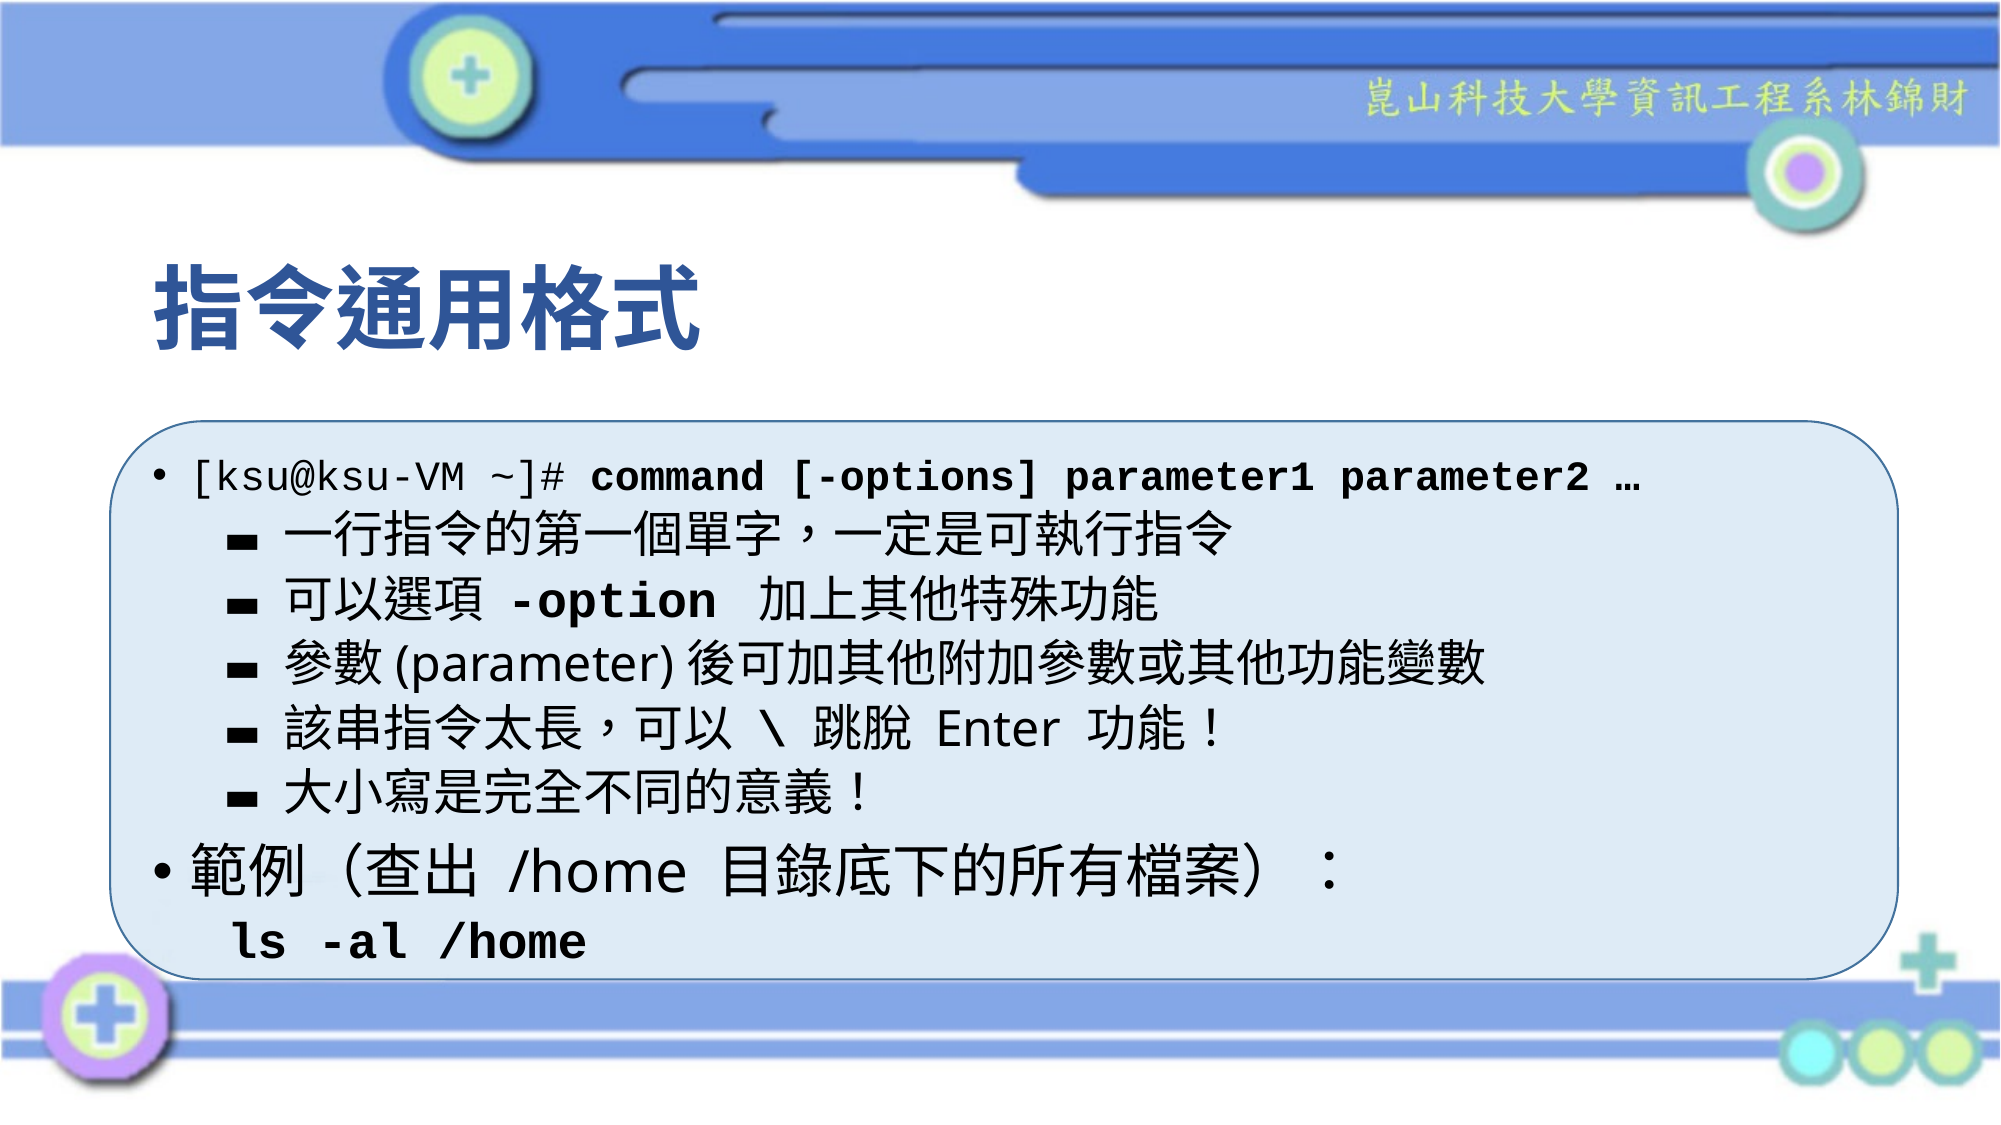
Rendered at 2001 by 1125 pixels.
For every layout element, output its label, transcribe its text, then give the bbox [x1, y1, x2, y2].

picture [0, 0, 2001, 1125]
text_box [138, 422, 1900, 961]
list [ksu@ksu-VM ~]# command [-options] parameter1 parameter2 … 一行指令的第一個單字，一定是可執行指令 可以選項 -option 加上其他特殊功能 參數(parameter)後可加其他附加參數或其他功能變數 該串指令太長，可以 \ 跳脫 Enter 功能！ 大小寫是完全不同的意義！ 範例（查出 /home 目錄底下的所有檔案）： ls -al /home [137, 446, 1863, 1014]
title 指令通用格式 [137, 203, 1863, 422]
text_box [109, 447, 137, 954]
